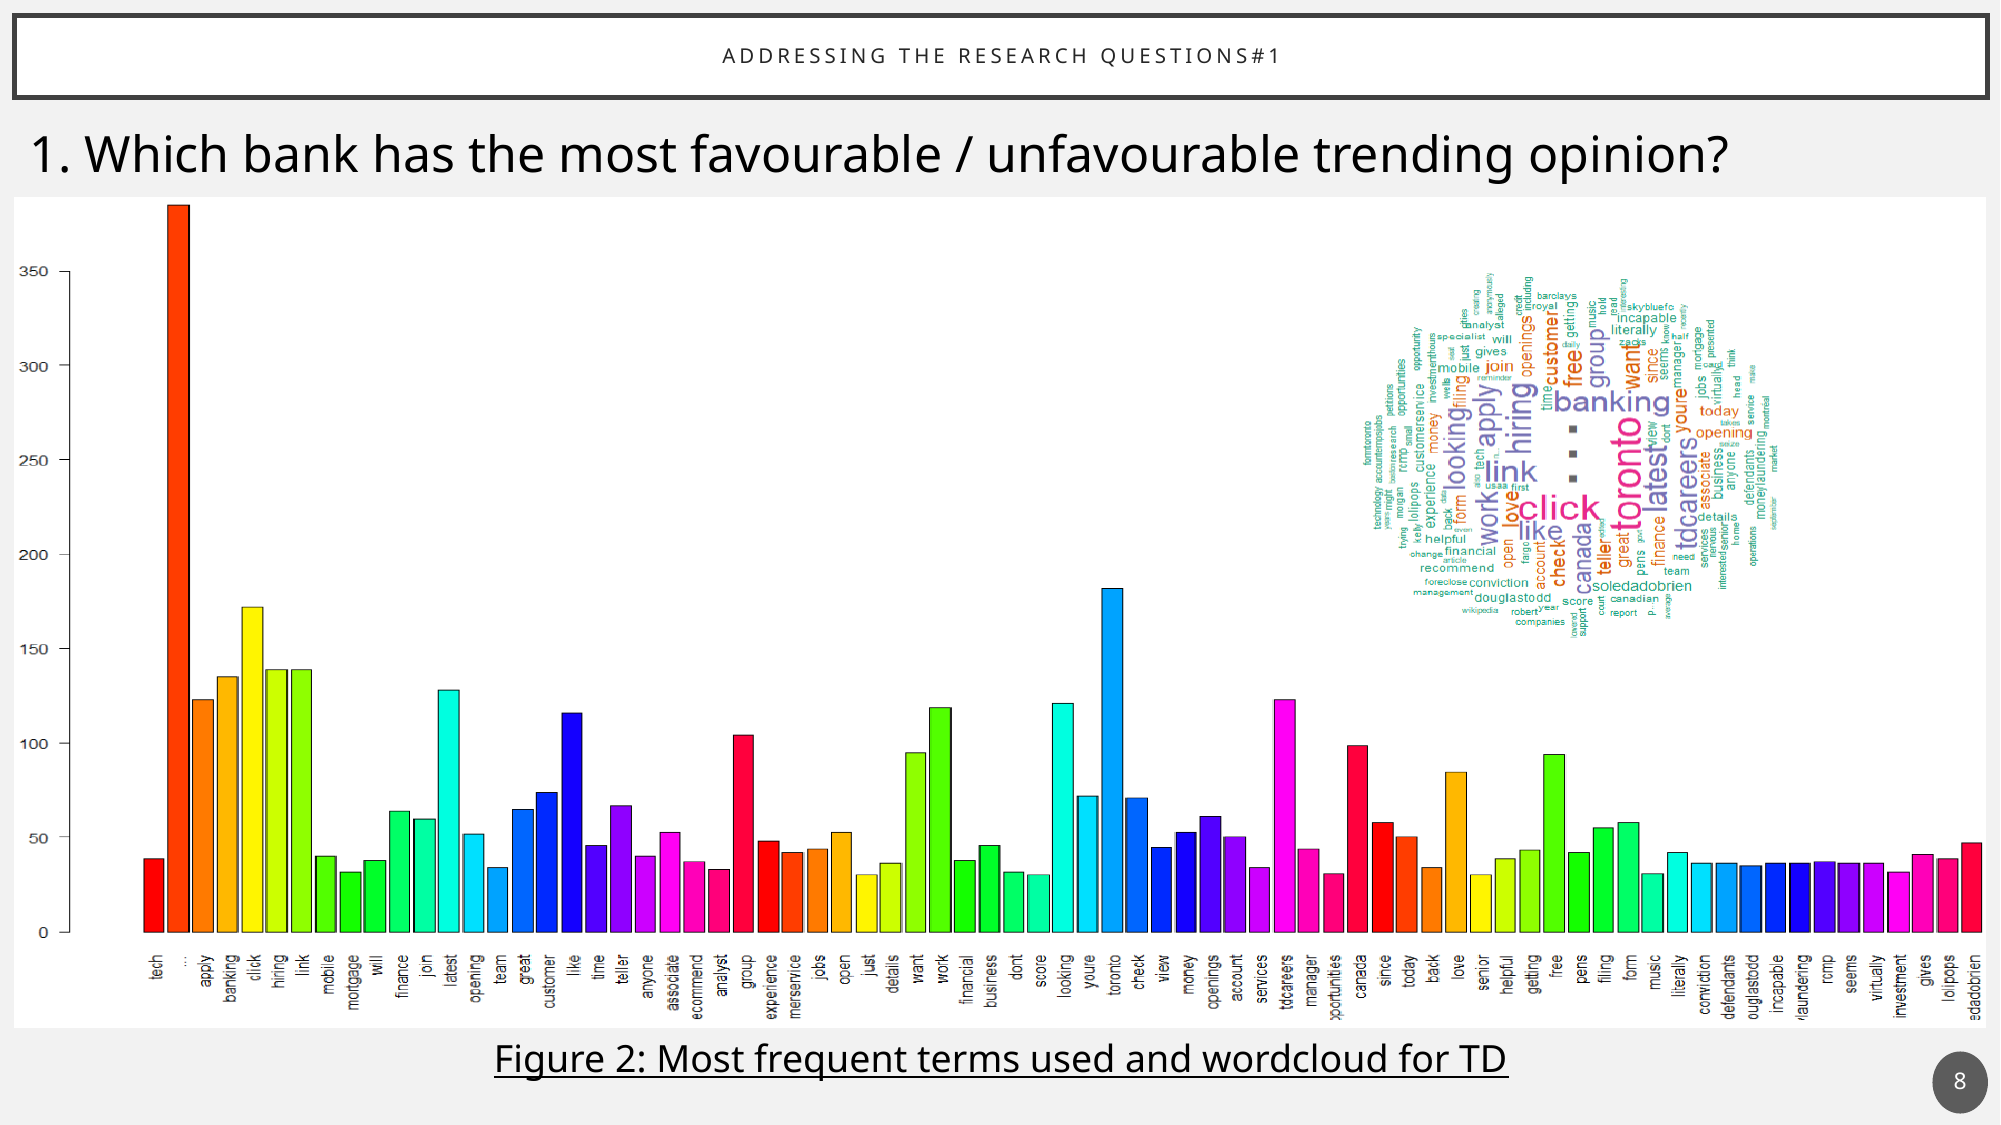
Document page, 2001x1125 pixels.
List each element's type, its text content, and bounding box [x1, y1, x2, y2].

title Addressing the Research Questions#1 [12, 13, 1990, 100]
text_box [1389, 1028, 1986, 1110]
text_box Figure 2: Most frequent terms used and wordcloud for TD [14, 1028, 1389, 1110]
picture [14, 196, 1986, 1028]
text_box 1. Which bank has the most favourable / unfavourable trending opinion? [14, 115, 1986, 196]
slide_number 8 [1932, 1051, 1988, 1114]
